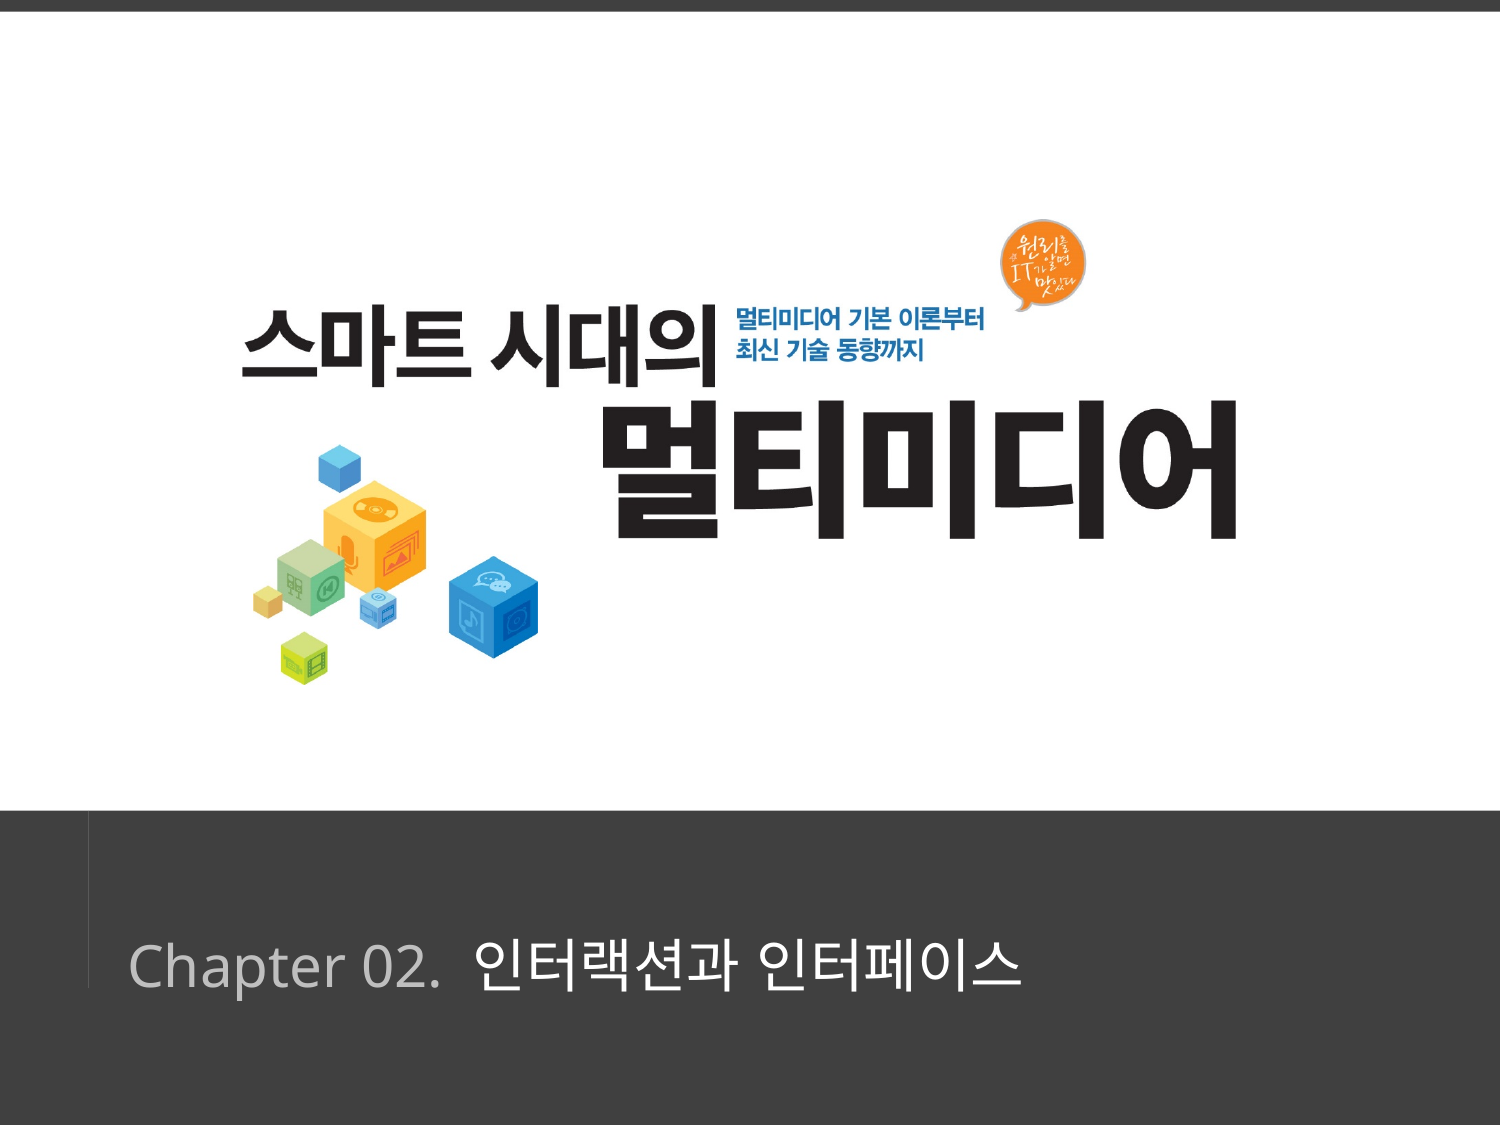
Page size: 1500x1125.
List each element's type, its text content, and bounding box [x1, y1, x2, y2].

title Chapter 02. 인터랙션과 인터페이스 [112, 875, 1464, 1054]
picture [242, 219, 1236, 685]
